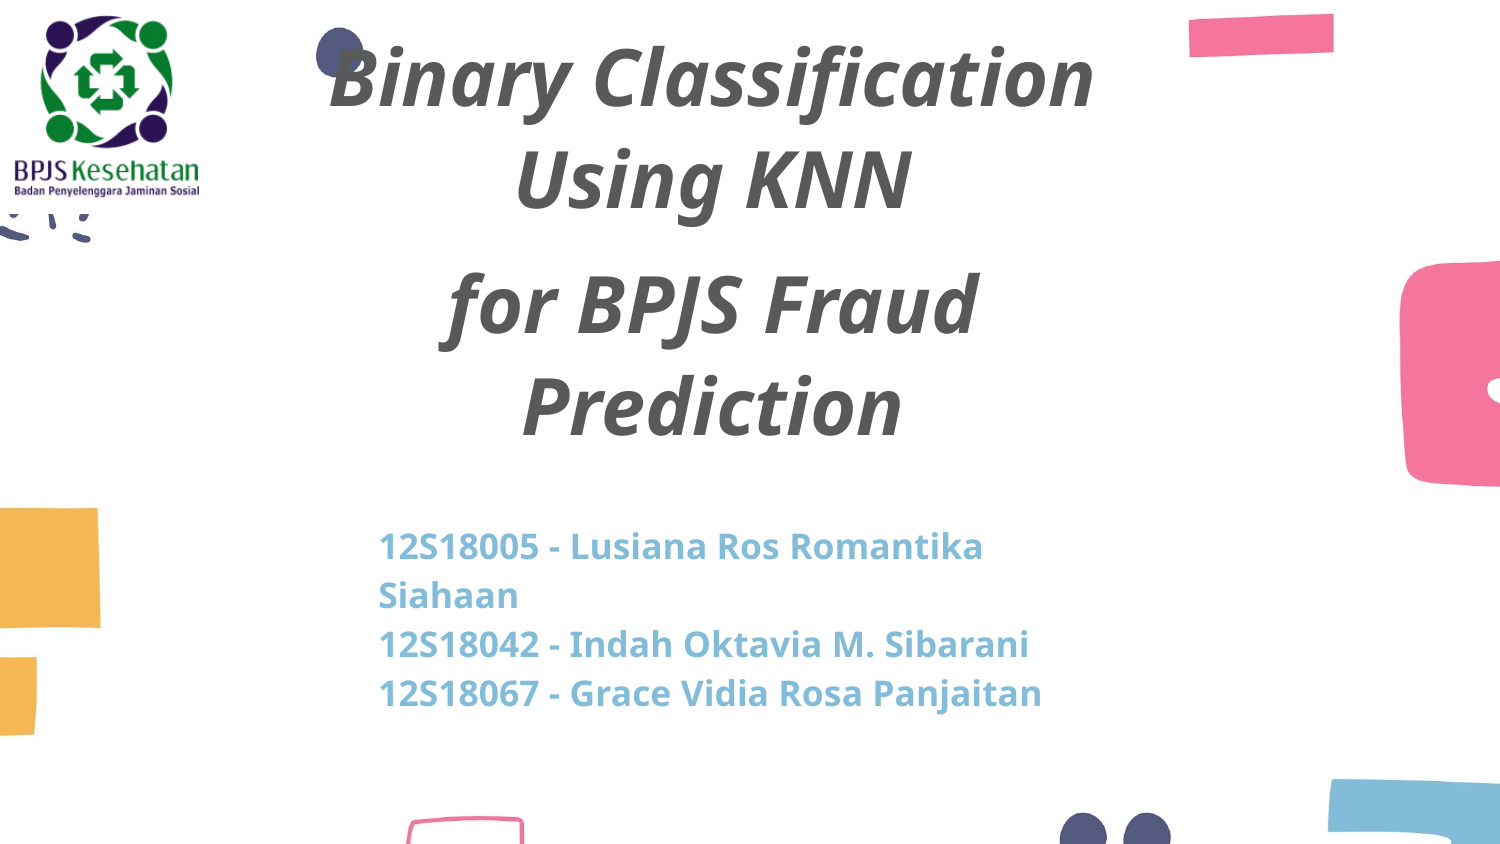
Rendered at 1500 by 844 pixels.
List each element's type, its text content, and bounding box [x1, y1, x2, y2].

picture [0, 0, 1500, 844]
title Binary Classification Using KNN for BPJS Fraud Prediction [241, 181, 1185, 467]
subtitle 12S18005 - Lusiana Ros Romantika Siahaan 12S18042 - Indah Oktavia M. Sibarani 12S18067 - Grace Vidia Rosa Panjaitan [363, 503, 1114, 692]
